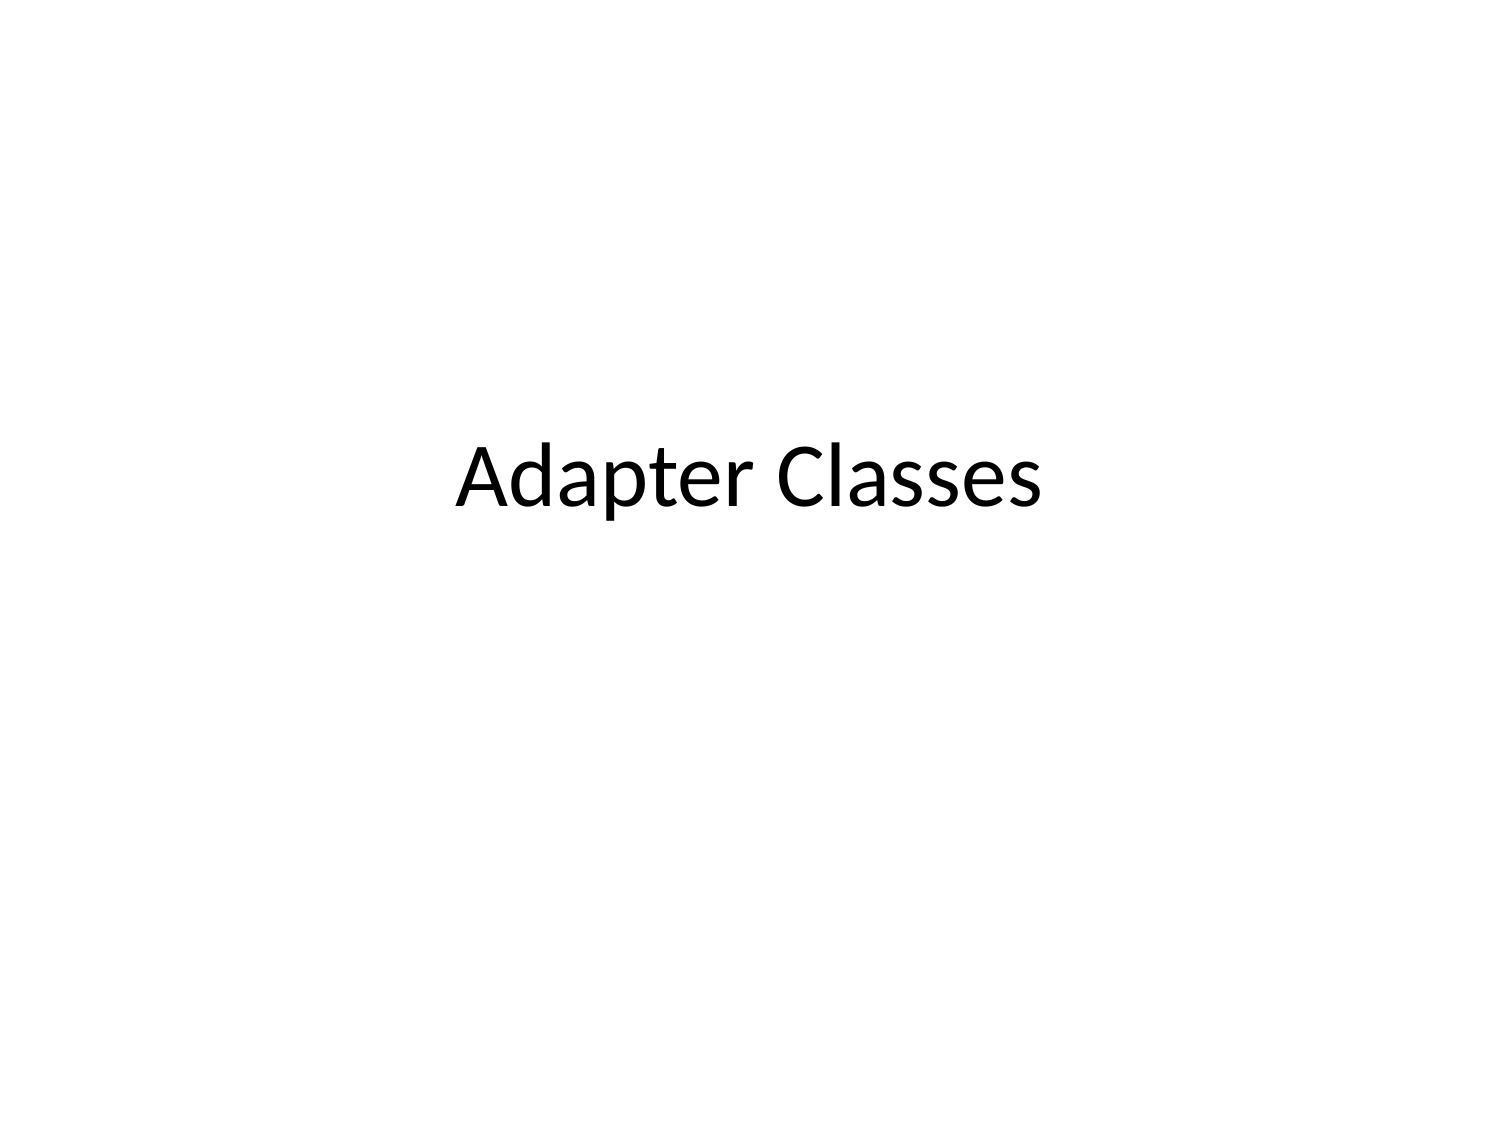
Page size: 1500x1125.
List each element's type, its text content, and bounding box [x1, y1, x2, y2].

title Adapter Classes [112, 349, 1388, 591]
